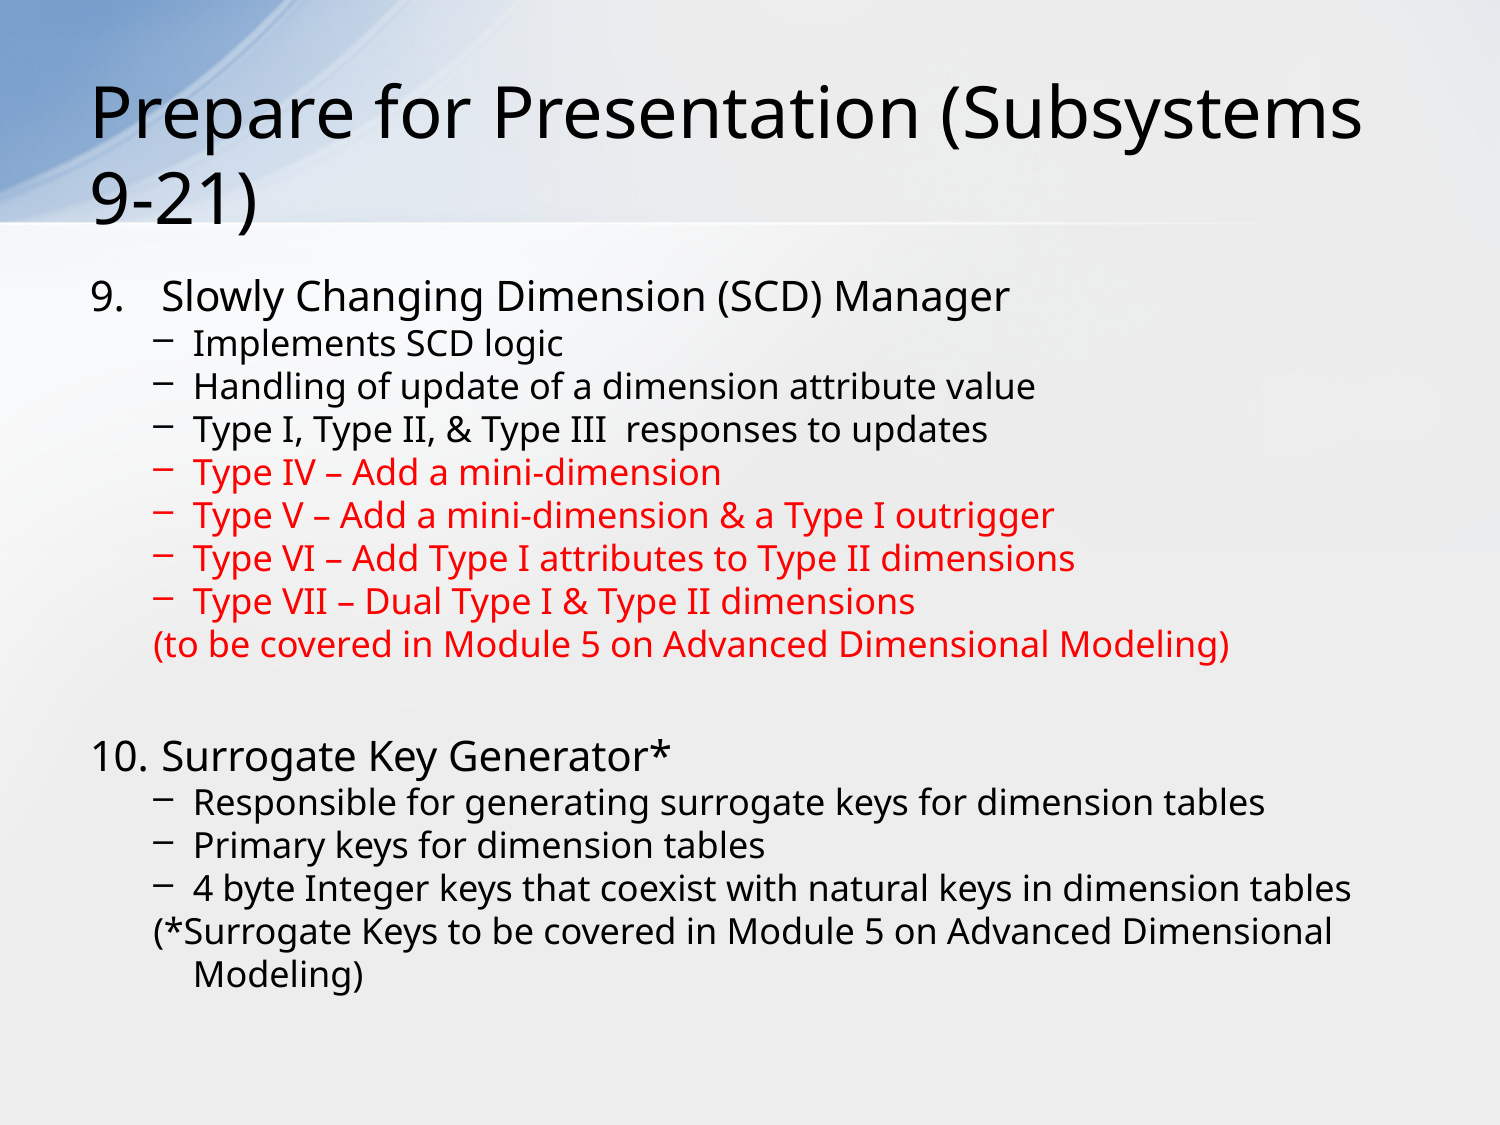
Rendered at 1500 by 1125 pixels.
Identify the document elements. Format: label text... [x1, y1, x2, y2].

title Prepare for Presentation (Subsystems 9-21) [75, 58, 1425, 247]
picture [0, 0, 1500, 1125]
list Slowly Changing Dimension (SCD) Manager Implements SCD logic Handling of update of a dimension attribute value Type I, Type II, & Type III responses to updates Type IV – Add a mini-dimension Type V – Add a mini-dimension & a Type I outrigger Type VI – Add Type I attributes to Type II dimensions Type VII – Dual Type I & Type II dimensions (to be covered in Module 5 on Advanced Dimensional Modeling) Surrogate Key Generator* Responsible for generating surrogate keys for dimension tables Primary keys for dimension tables 4 byte Integer keys that coexist with natural keys in dimension tables (*Surrogate Keys to be covered in Module 5 on Advanced Dimensional Modeling) [75, 262, 1425, 1005]
